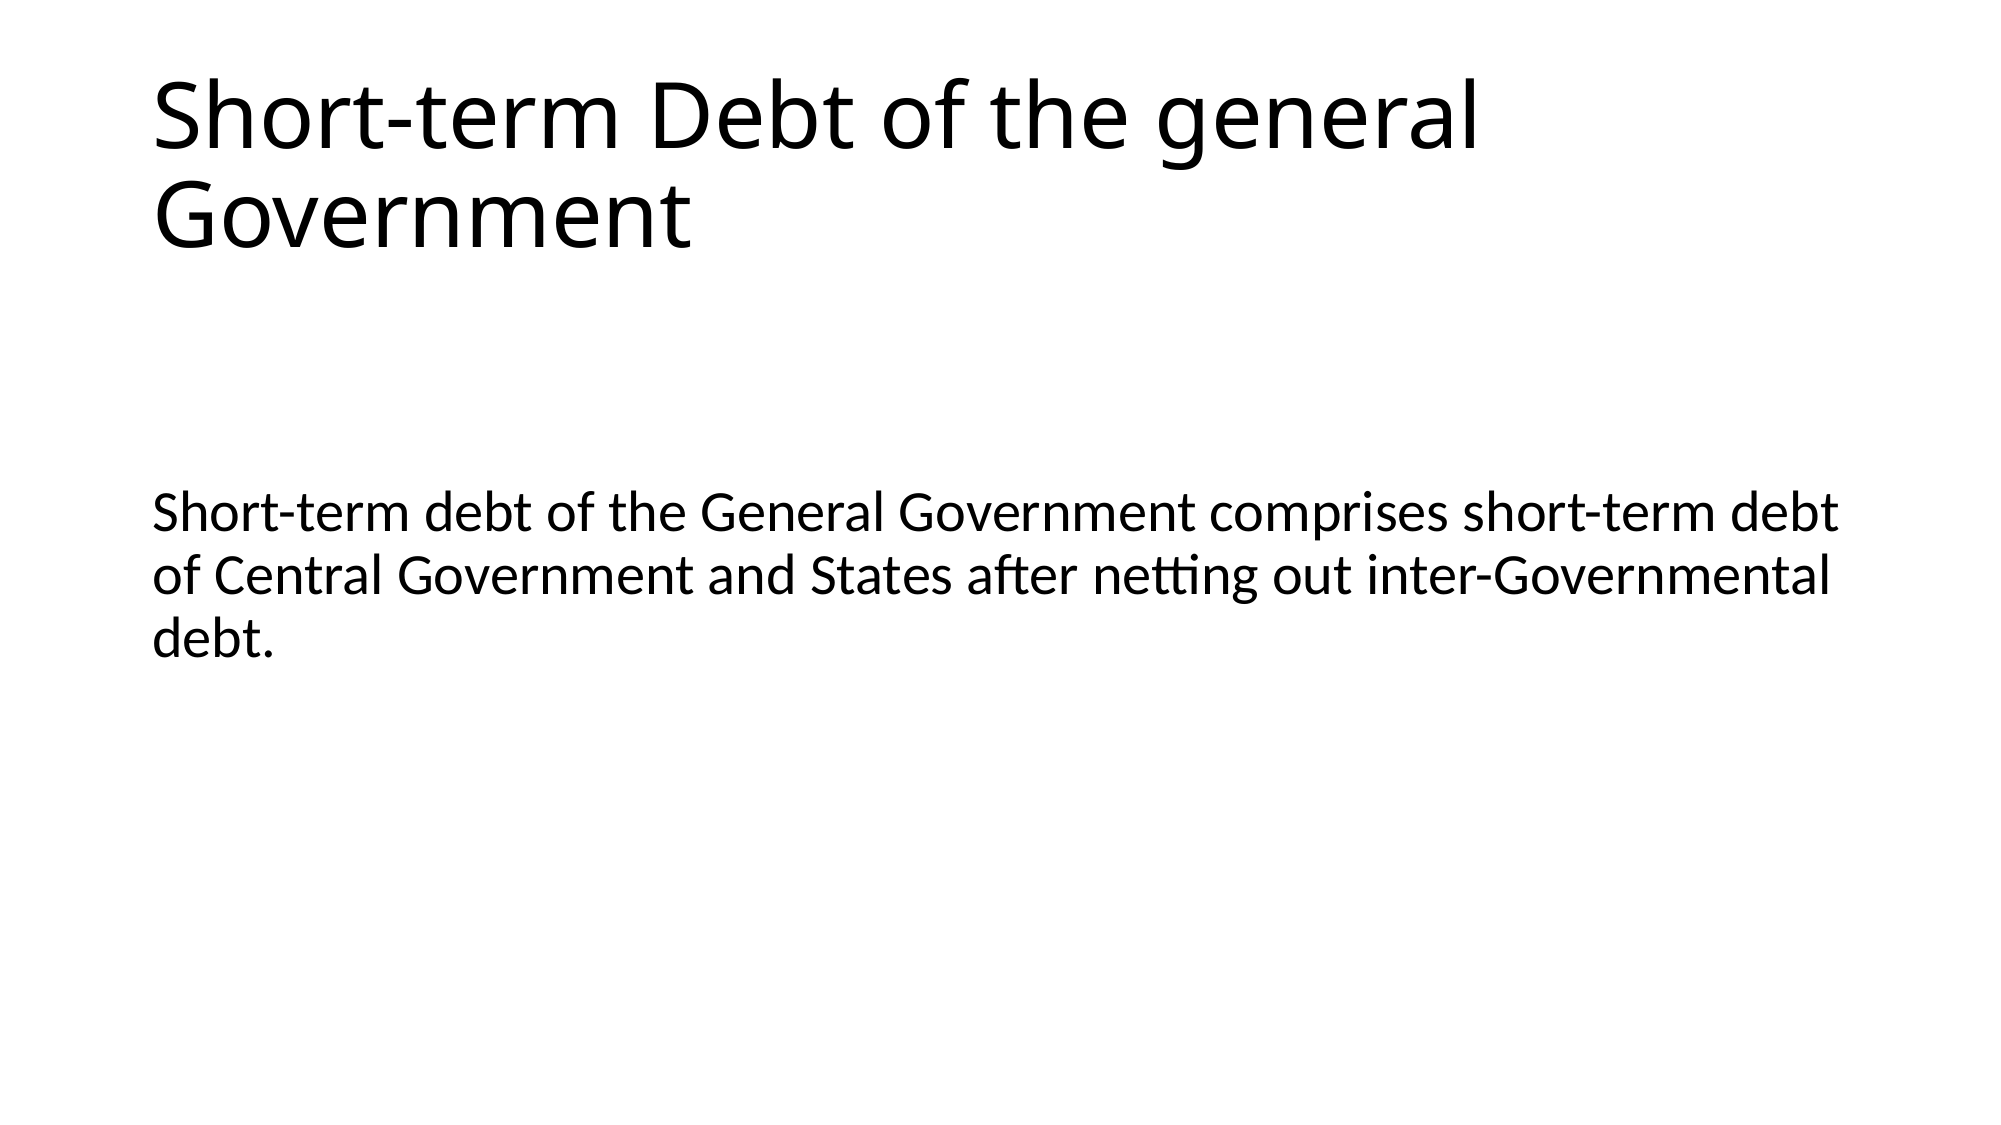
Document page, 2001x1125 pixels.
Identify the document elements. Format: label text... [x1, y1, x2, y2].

list Short-term debt of the General Government comprises short-term debt of Central Government and States after netting out inter-Governmental debt. [137, 299, 1863, 1014]
title Short-term Debt of the general Government [137, 59, 1863, 278]
